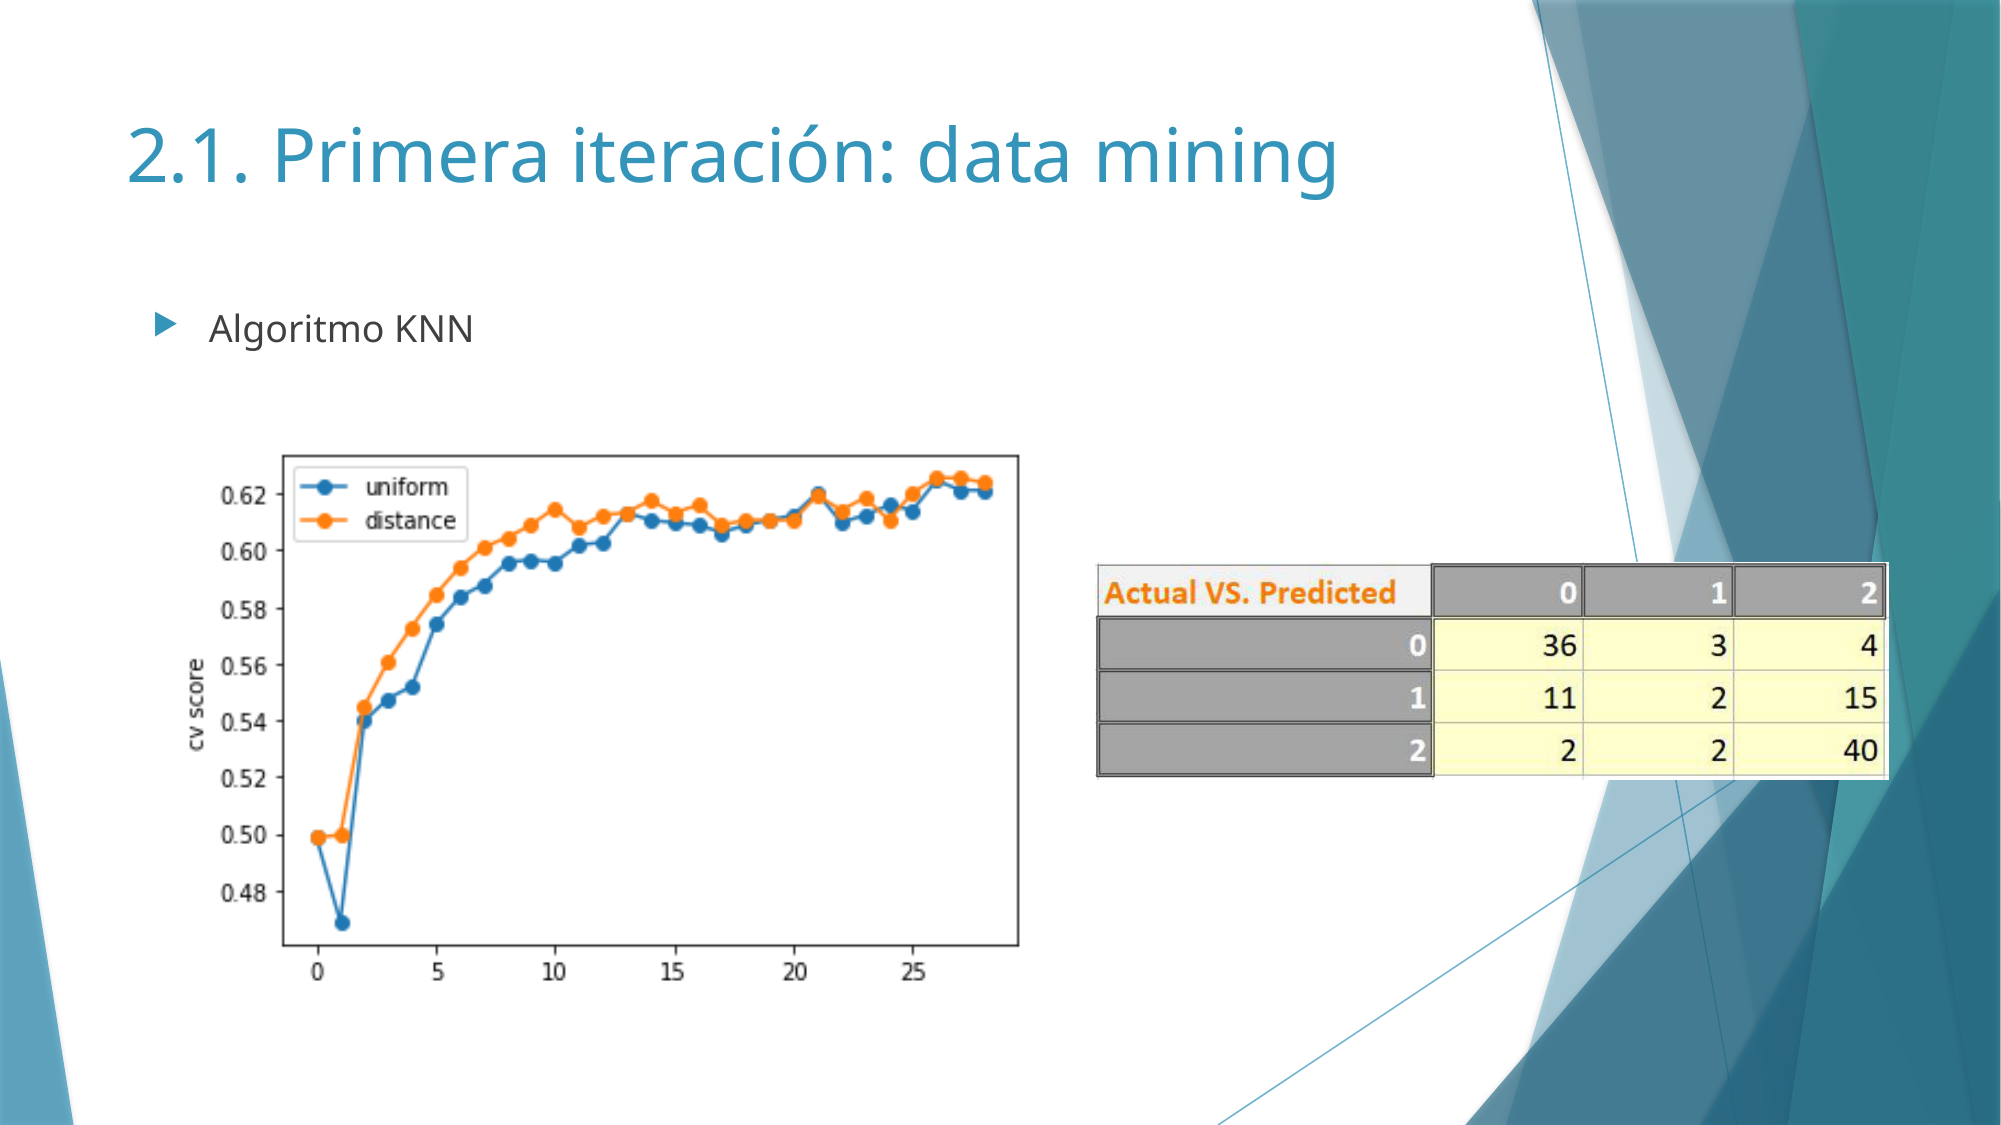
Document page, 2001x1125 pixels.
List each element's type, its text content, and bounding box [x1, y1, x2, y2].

list Algoritmo KNN [137, 297, 1863, 1012]
title 2.1. Primera iteración: data mining [111, 99, 1522, 317]
picture [173, 441, 1034, 999]
picture [1094, 561, 1890, 781]
